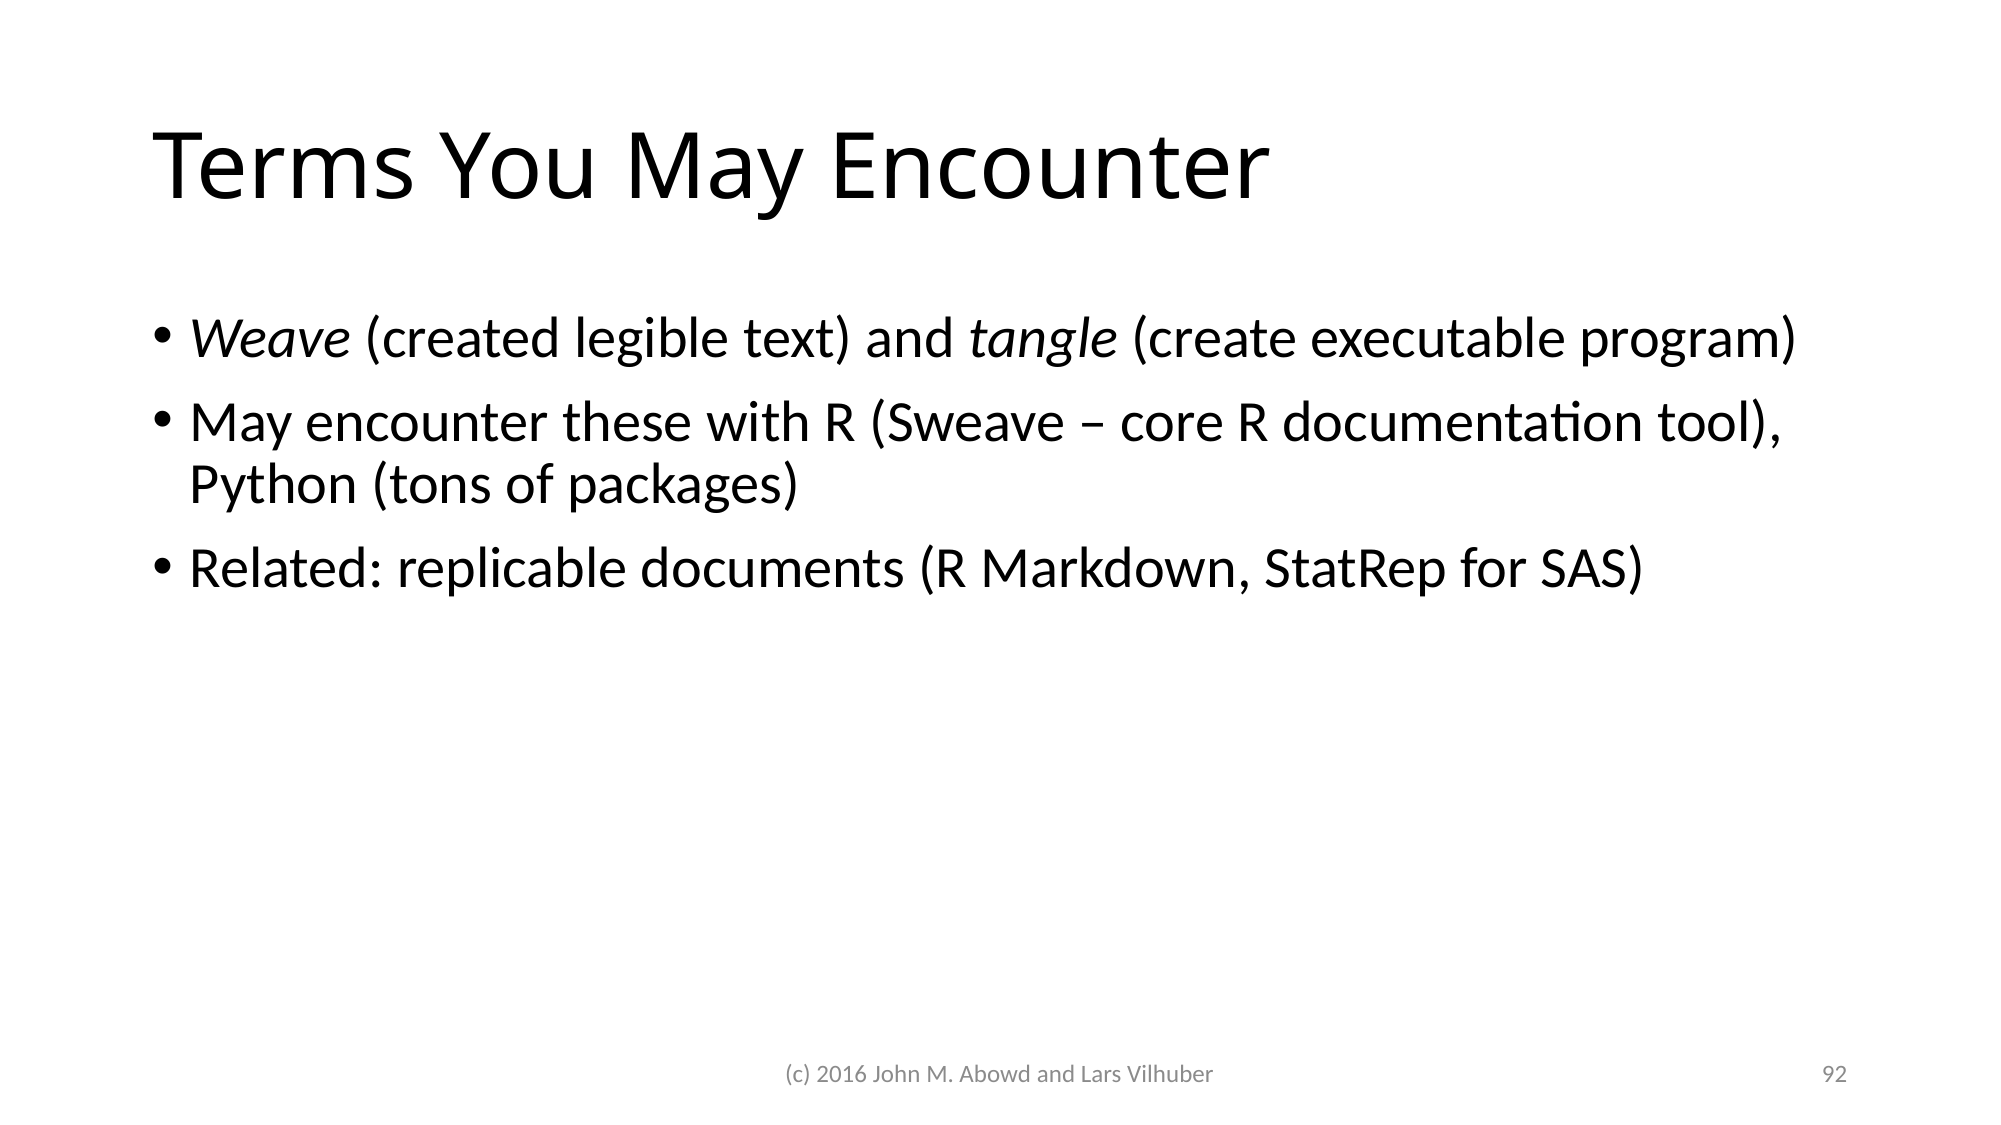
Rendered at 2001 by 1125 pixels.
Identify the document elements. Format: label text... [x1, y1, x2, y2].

title Terms You May Encounter [137, 59, 1863, 278]
slide_number 92 [1412, 1042, 1863, 1103]
footer (c) 2016 John M. Abowd and Lars Vilhuber [662, 1042, 1338, 1103]
list Weave (created legible text) and tangle (create executable program) May encounter these with R (Sweave – core R documentation tool), Python (tons of packages) Related: replicable documents (R Markdown, StatRep for SAS) [137, 299, 1863, 1014]
